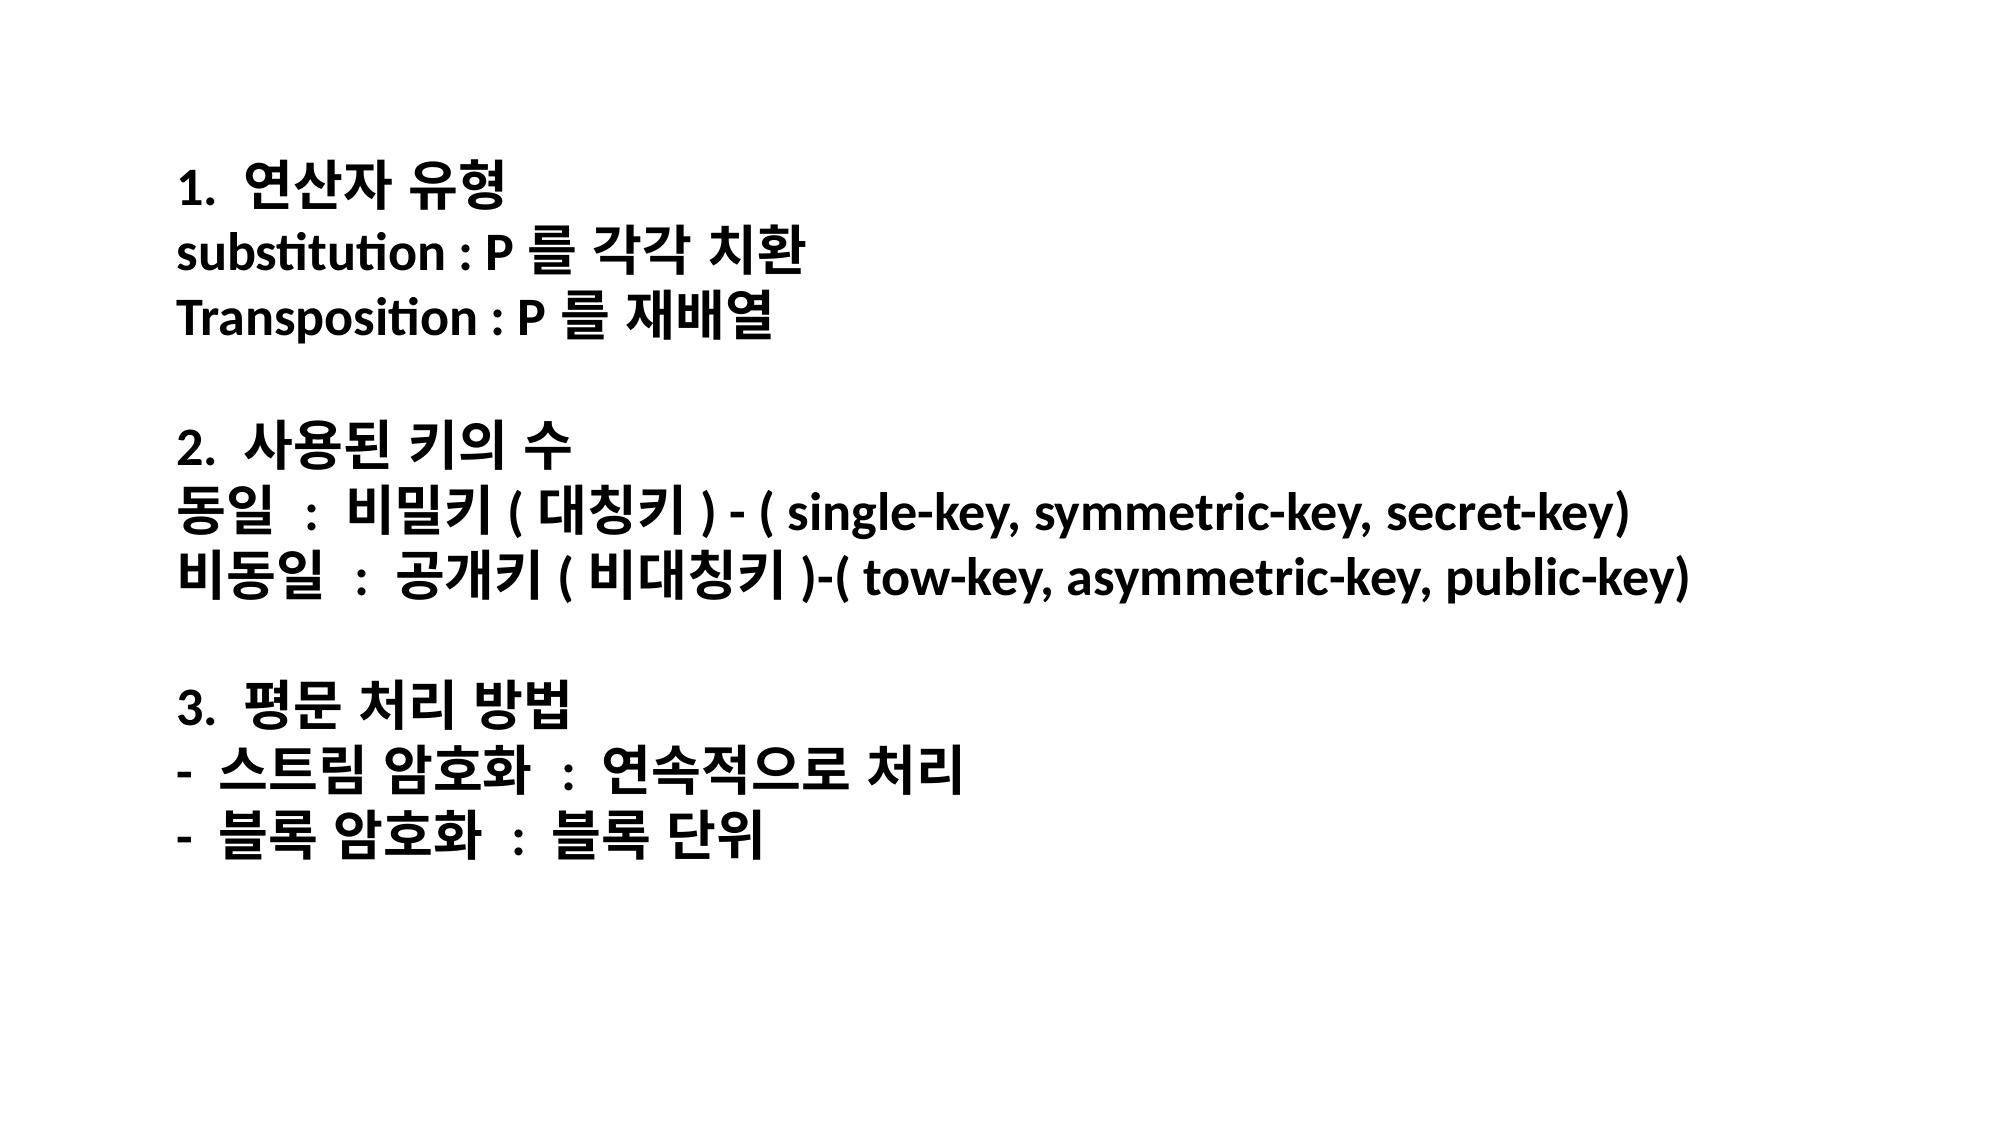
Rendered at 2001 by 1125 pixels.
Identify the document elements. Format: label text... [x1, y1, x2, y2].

text_box 1. 연산자 유형 substitution : P를 각각 치환 Transposition : P를 재배열 2. 사용된 키의 수 동일 : 비밀키(대칭키) - ( single-key, symmetric-key, secret-key) 비동일 : 공개키(비대칭키)-( tow-key, asymmetric-key, public-key) 3. 평문 처리 방법 - 스트림 암호화 : 연속적으로 처리 - 블록 암호화 : 블록 단위 [161, 144, 1839, 874]
